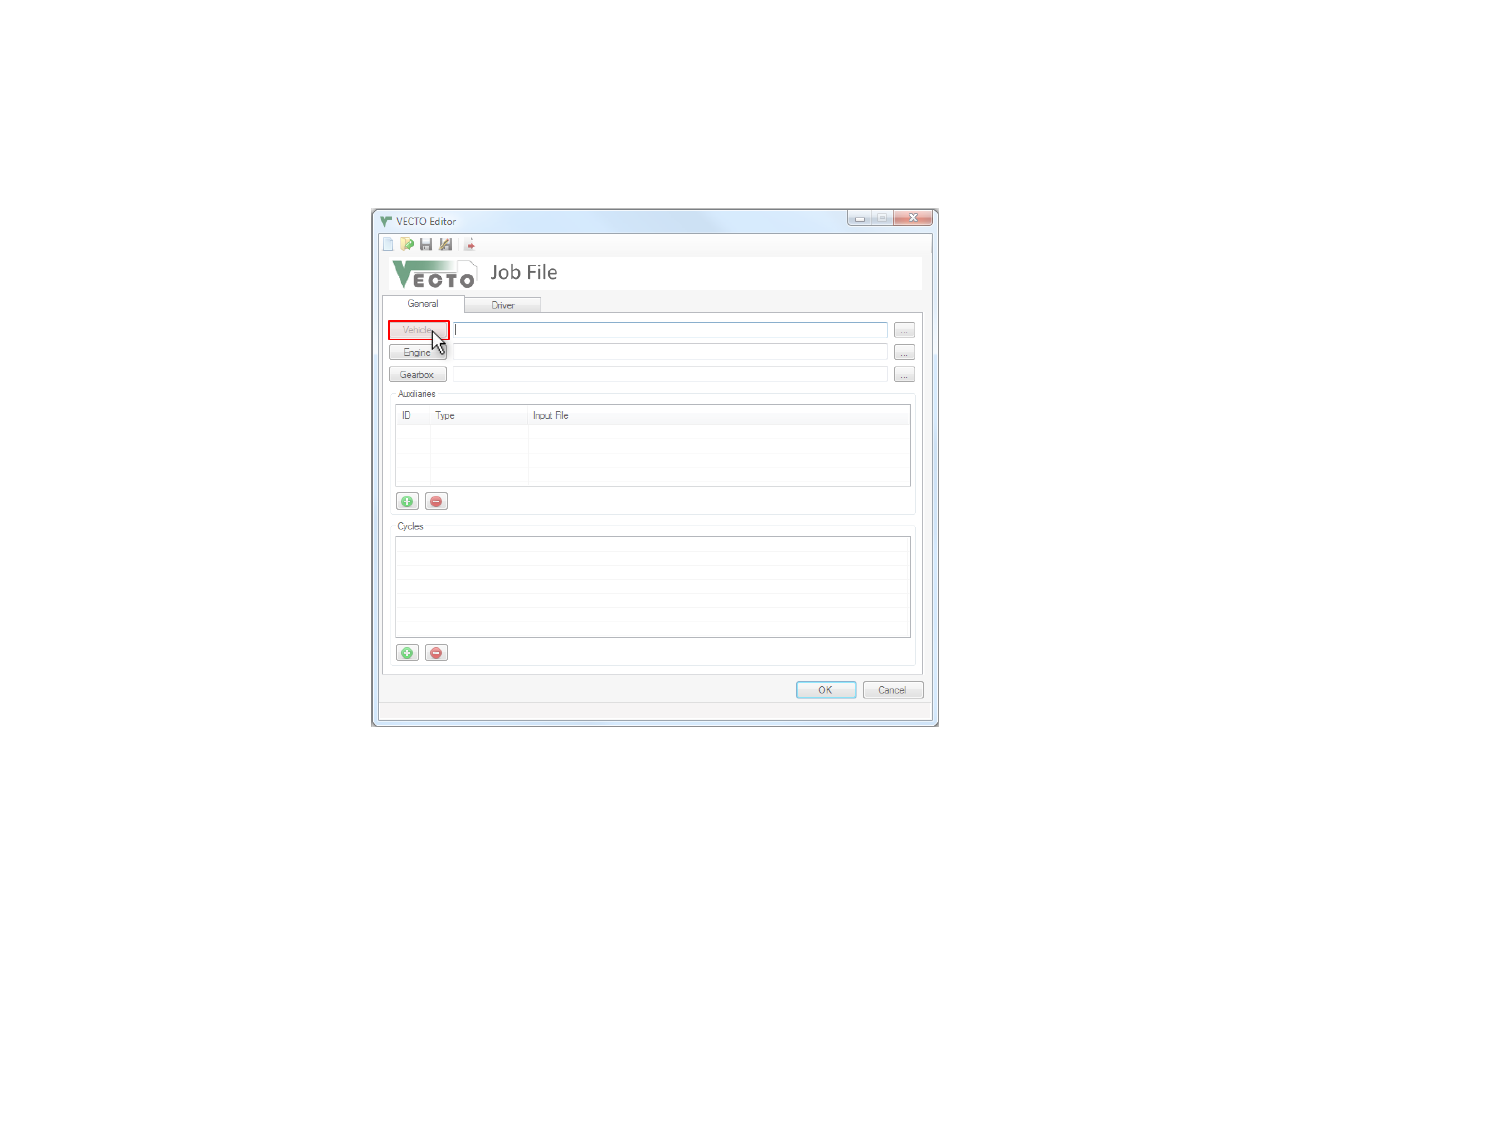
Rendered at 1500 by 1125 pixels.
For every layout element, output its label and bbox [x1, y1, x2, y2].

picture [371, 207, 940, 728]
